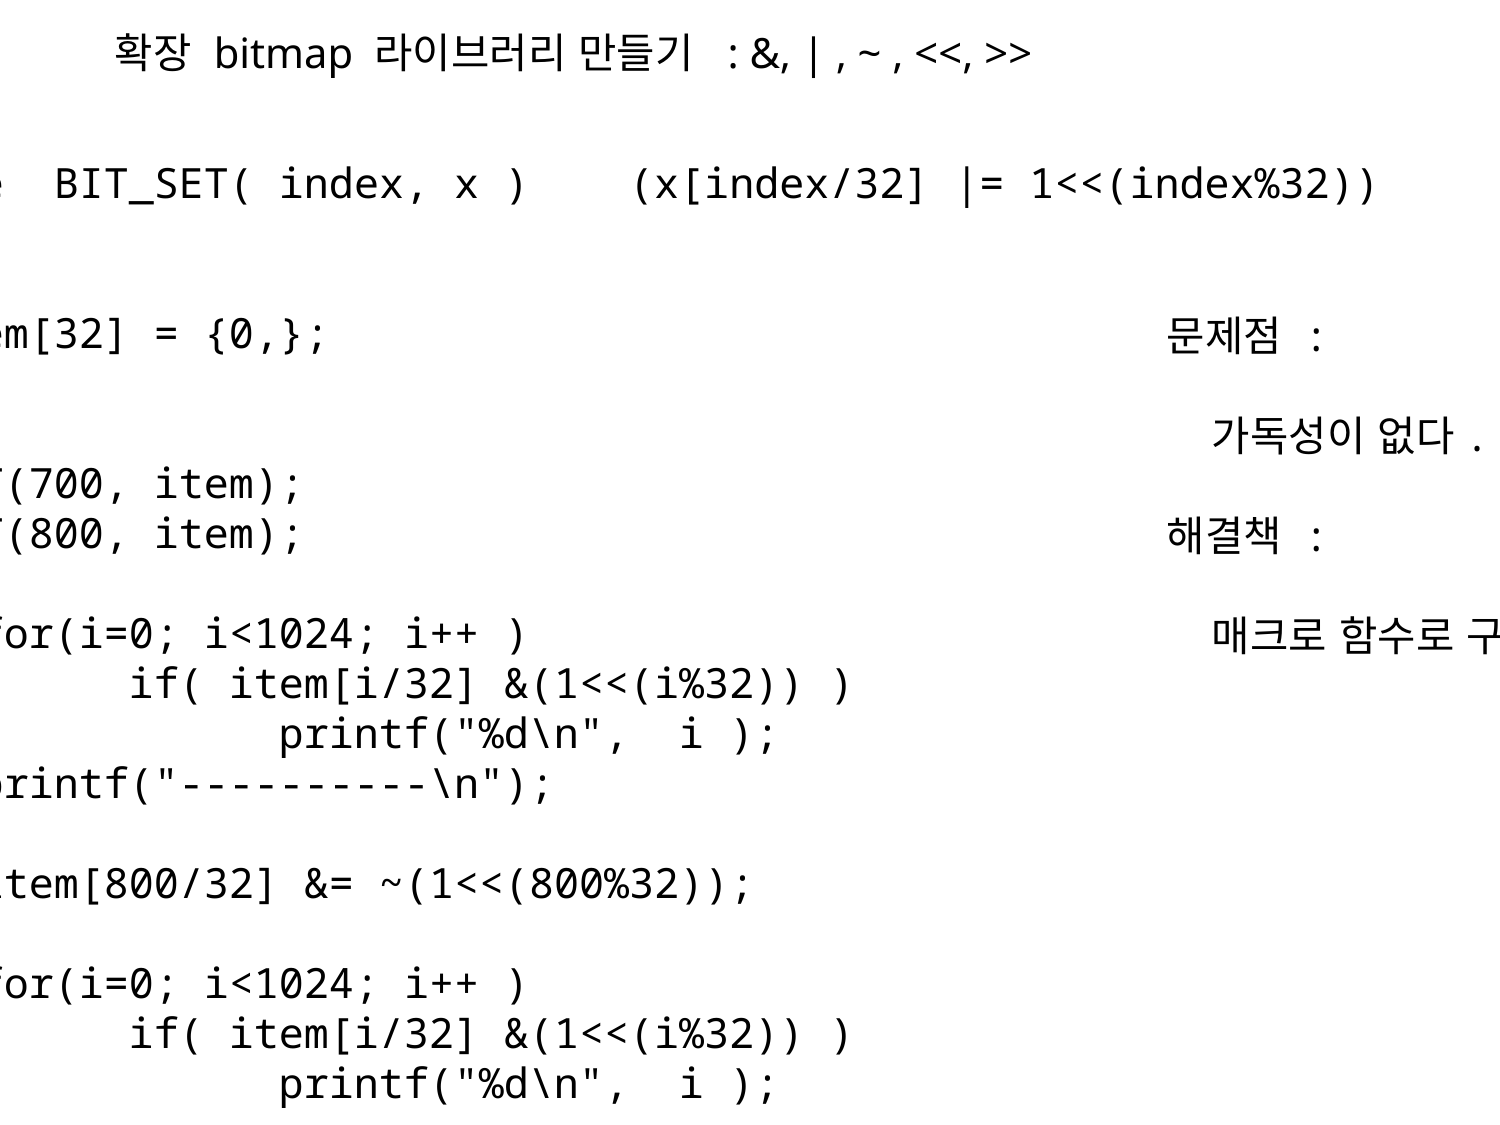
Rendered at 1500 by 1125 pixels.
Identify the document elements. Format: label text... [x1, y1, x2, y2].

text_box 확장 bitmap 라이브러리 만들기 : &, | , ~ , <<, >> [100, 19, 1223, 84]
text_box 문제점 : 가독성이 없다. 해결책 : 매크로 함수로 구현하자. [1151, 302, 1500, 768]
text_box #define BIT_SET( index, x ) (x[index/32] |= 1<<(index%32)) int item[32] = {0,}; int i; BIT_SET(700, item); BIT_SET(800, item); for(i=0; i<1024; i++ ) if( item[i/32] &(1<<(i%32)) ) printf("%d\n", i ); printf("----------\n"); item[800/32] &= ~(1<<(800%32)); for(i=0; i<1024; i++ ) if( item[i/32] &(1<<(i%32)) ) printf("%d\n", i ); [0, 149, 1494, 1115]
